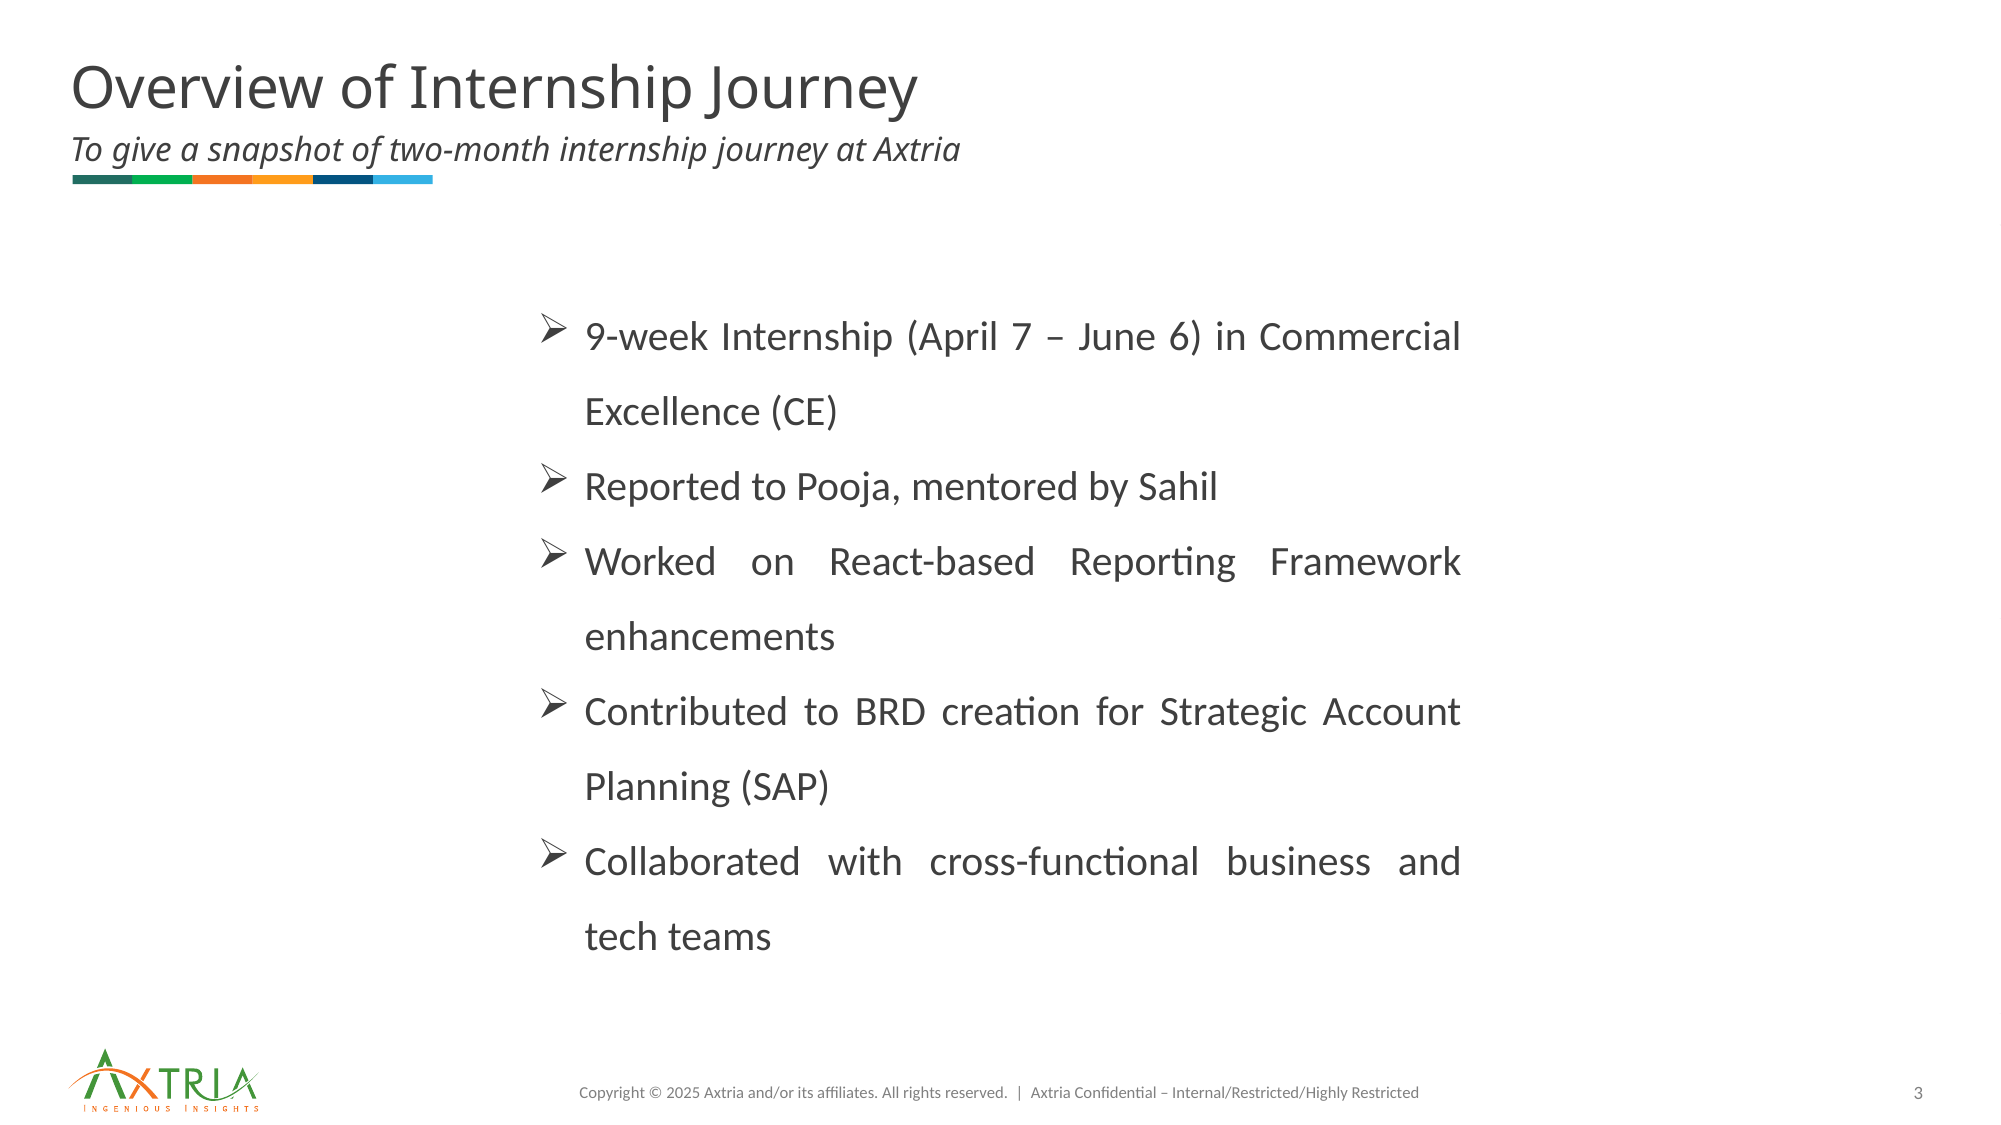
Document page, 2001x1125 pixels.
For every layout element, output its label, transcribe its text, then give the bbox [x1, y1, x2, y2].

title Overview of Internship Journey [70, 0, 1900, 127]
subtitle To give a snapshot of two-month internship journey at Axtria [70, 127, 1903, 175]
text_box 9-week Internship (April 7 – June 6) in Commercial Excellence (CE) Reported to Pooja, mentored by Sahil Worked on React-based Reporting Framework enhancements Contributed to BRD creation for Strategic Account Planning (SAP) Collaborated with cross-functional business and tech teams [522, 275, 1477, 966]
